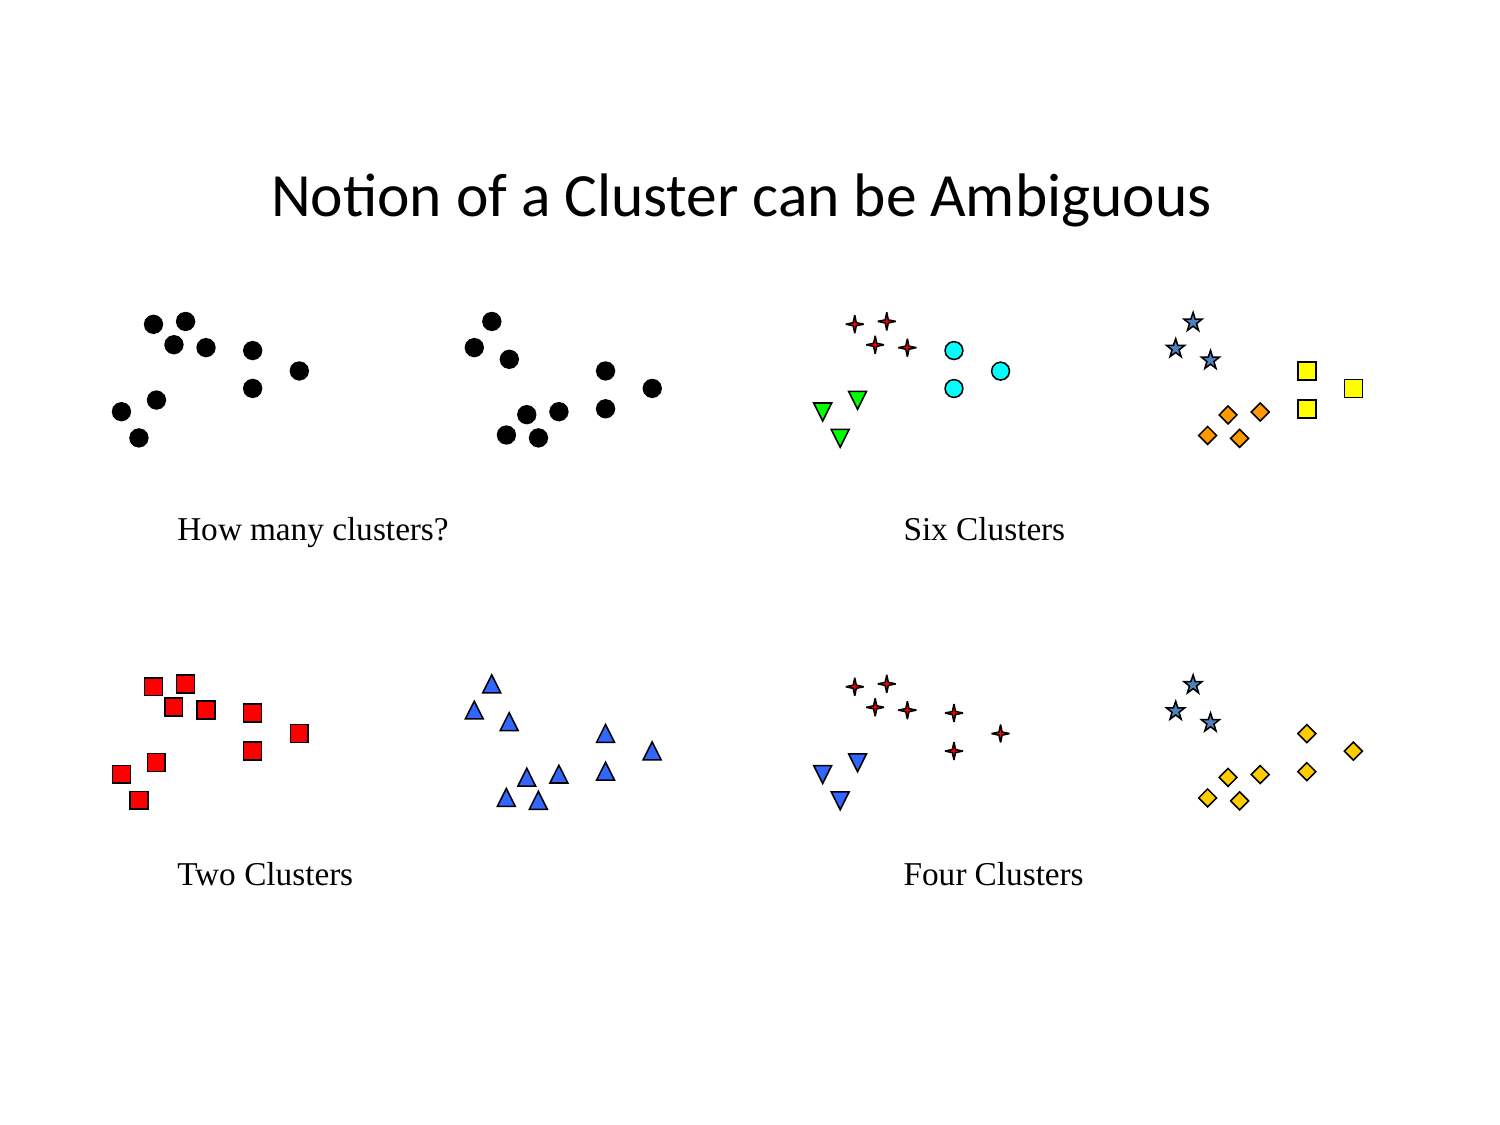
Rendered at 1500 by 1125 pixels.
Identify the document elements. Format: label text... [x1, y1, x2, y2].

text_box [112, 674, 662, 901]
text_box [813, 674, 1363, 901]
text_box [813, 312, 1363, 556]
title Notion of a Cluster can be Ambiguous [62, 146, 1421, 238]
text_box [112, 312, 662, 556]
